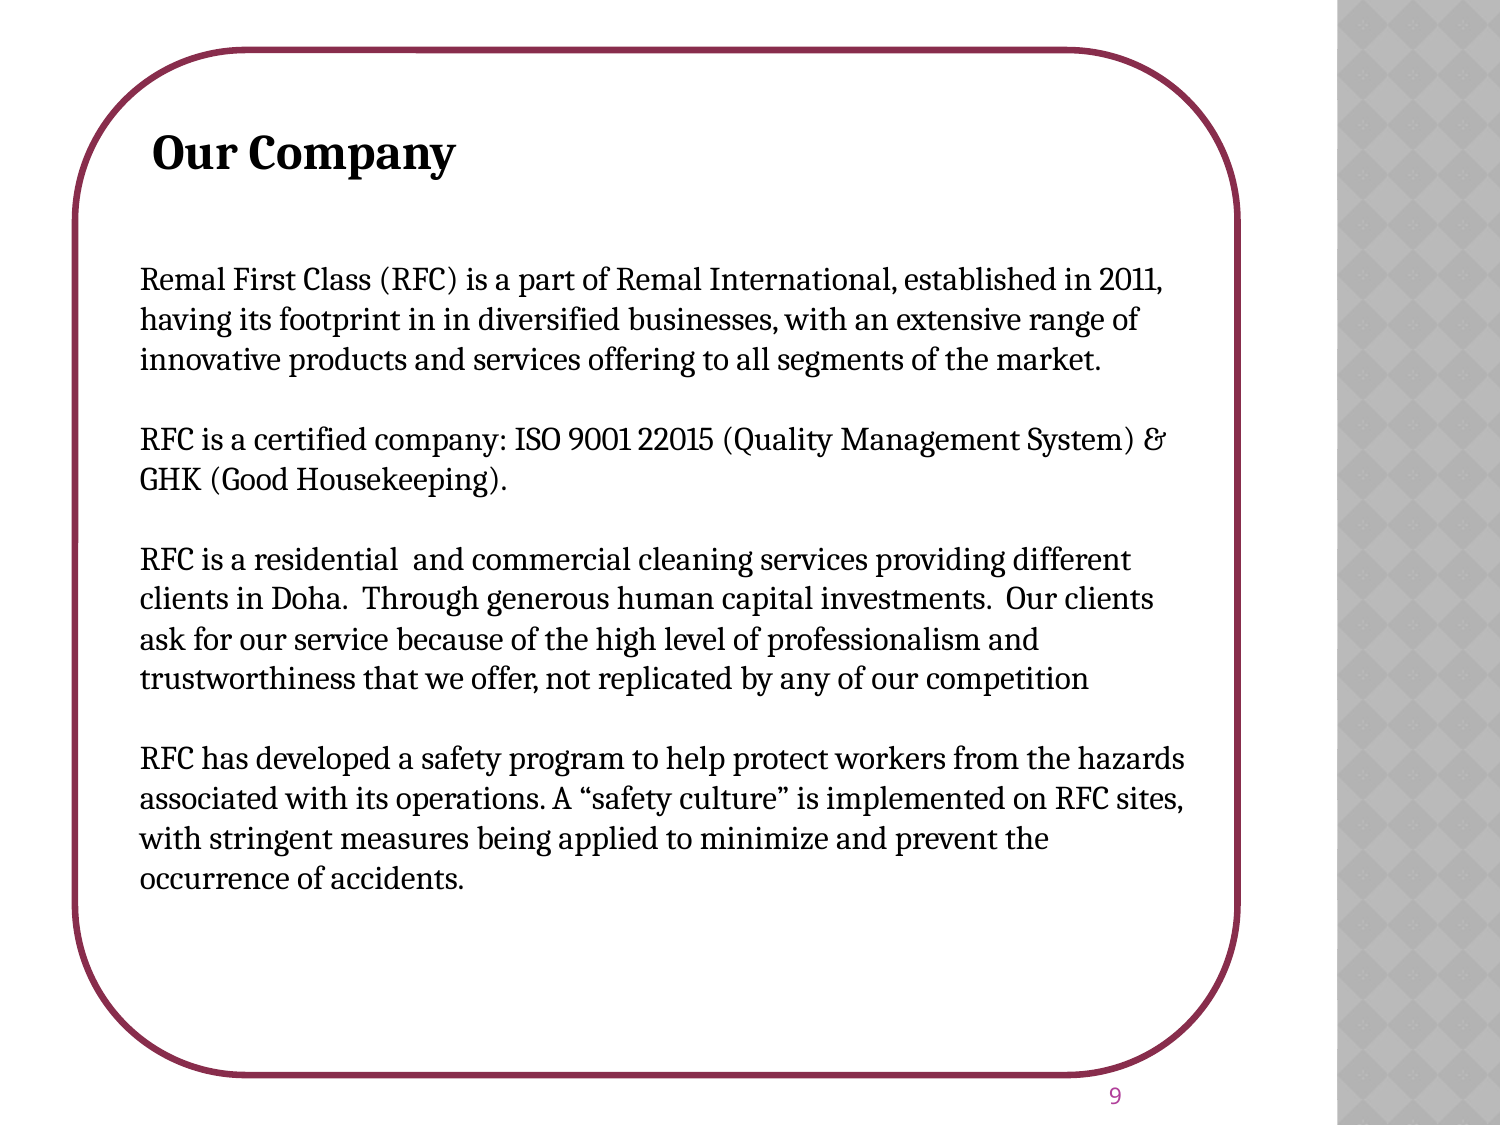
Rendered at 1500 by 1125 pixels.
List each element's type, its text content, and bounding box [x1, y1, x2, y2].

text_box Remal First Class (RFC) is a part of Remal International, established in 2011, having its footprint in in diversified businesses, with an extensive range of innovative products and services offering to all segments of the market. RFC is a certified company: ISO 9001 22015 (Quality Management System) & GHK (Good Housekeeping). RFC is a residential and commercial cleaning services providing different clients in Doha. Through generous human capital investments. Our clients ask for our service because of the high level of professionalism and trustworthiness that we offer, not replicated by any of our competition RFC has developed a safety program to help protect workers from the hazards associated with its operations. A “safety culture” is implemented on RFC sites, with stringent measures being applied to minimize and prevent the occurrence of accidents. [125, 249, 1213, 904]
text_box [71, 46, 1241, 1079]
text_box Our Company [137, 112, 1075, 188]
slide_number 9 [1025, 1075, 1122, 1113]
